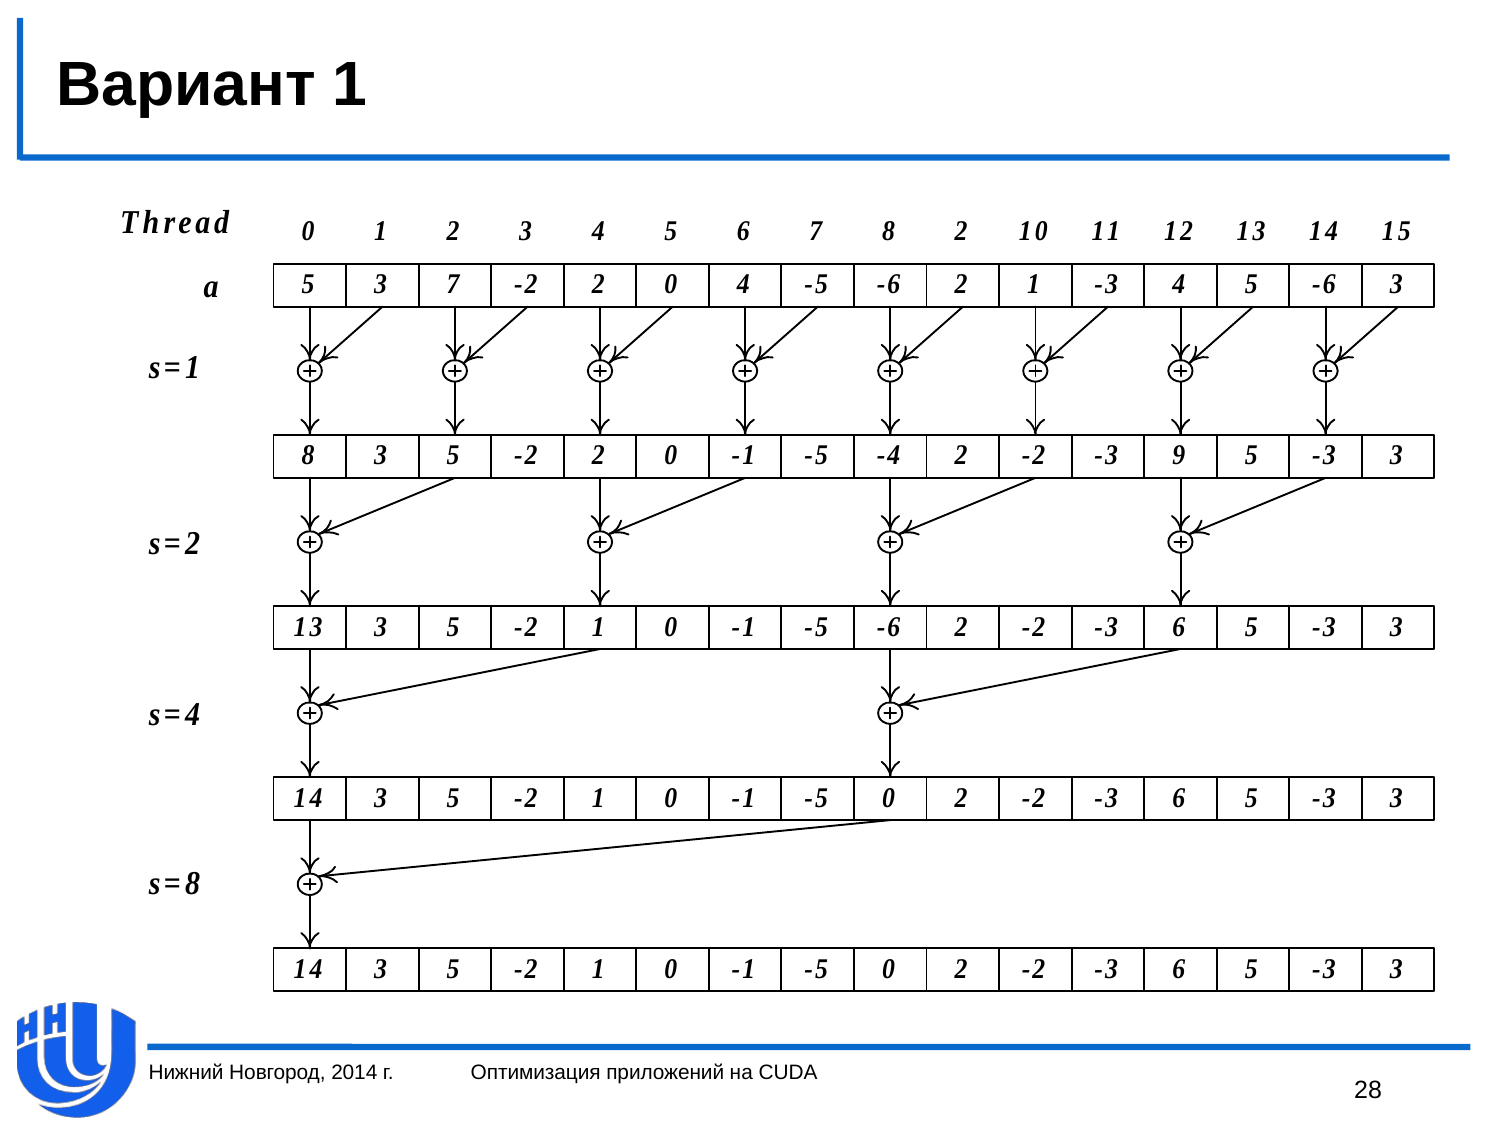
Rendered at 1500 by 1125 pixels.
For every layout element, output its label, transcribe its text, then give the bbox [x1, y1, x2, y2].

slide_number 28 [1338, 1051, 1482, 1125]
title Вариант 1 [41, 33, 1417, 127]
picture [17, 1002, 148, 1118]
slide_number Нижний Новгород, 2014 г. [133, 1051, 445, 1125]
picture [100, 195, 1436, 995]
footer Оптимизация приложений на CUDA [455, 1051, 1329, 1125]
